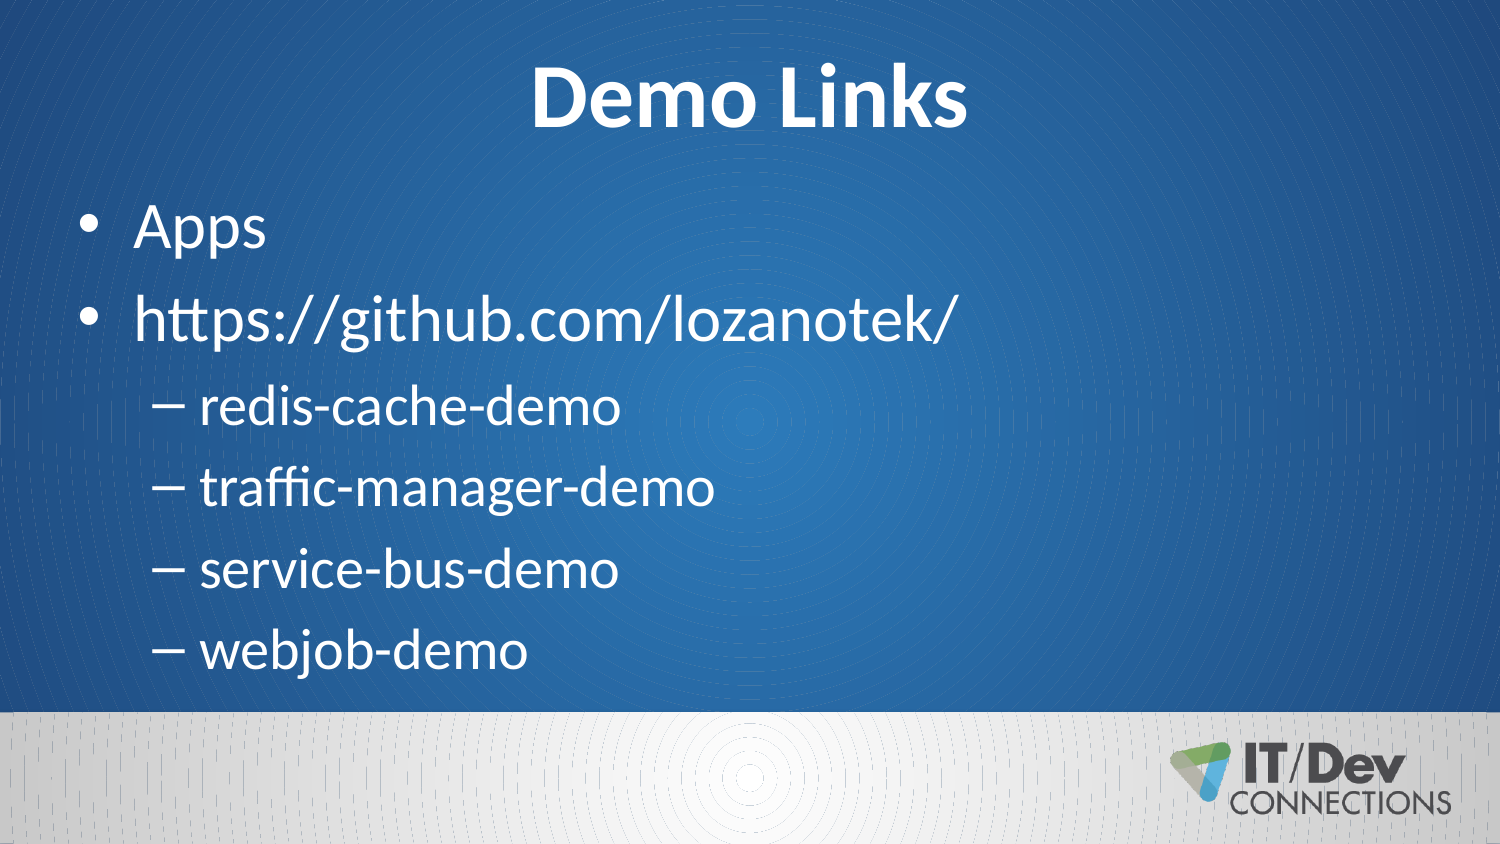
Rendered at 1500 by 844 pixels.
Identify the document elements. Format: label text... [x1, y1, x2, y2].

list Apps https://github.com/lozanotek/ redis-cache-demo traffic-manager-demo service-bus-demo webjob-demo [62, 174, 1443, 711]
title Demo Links [62, 28, 1438, 155]
picture [1160, 724, 1461, 833]
